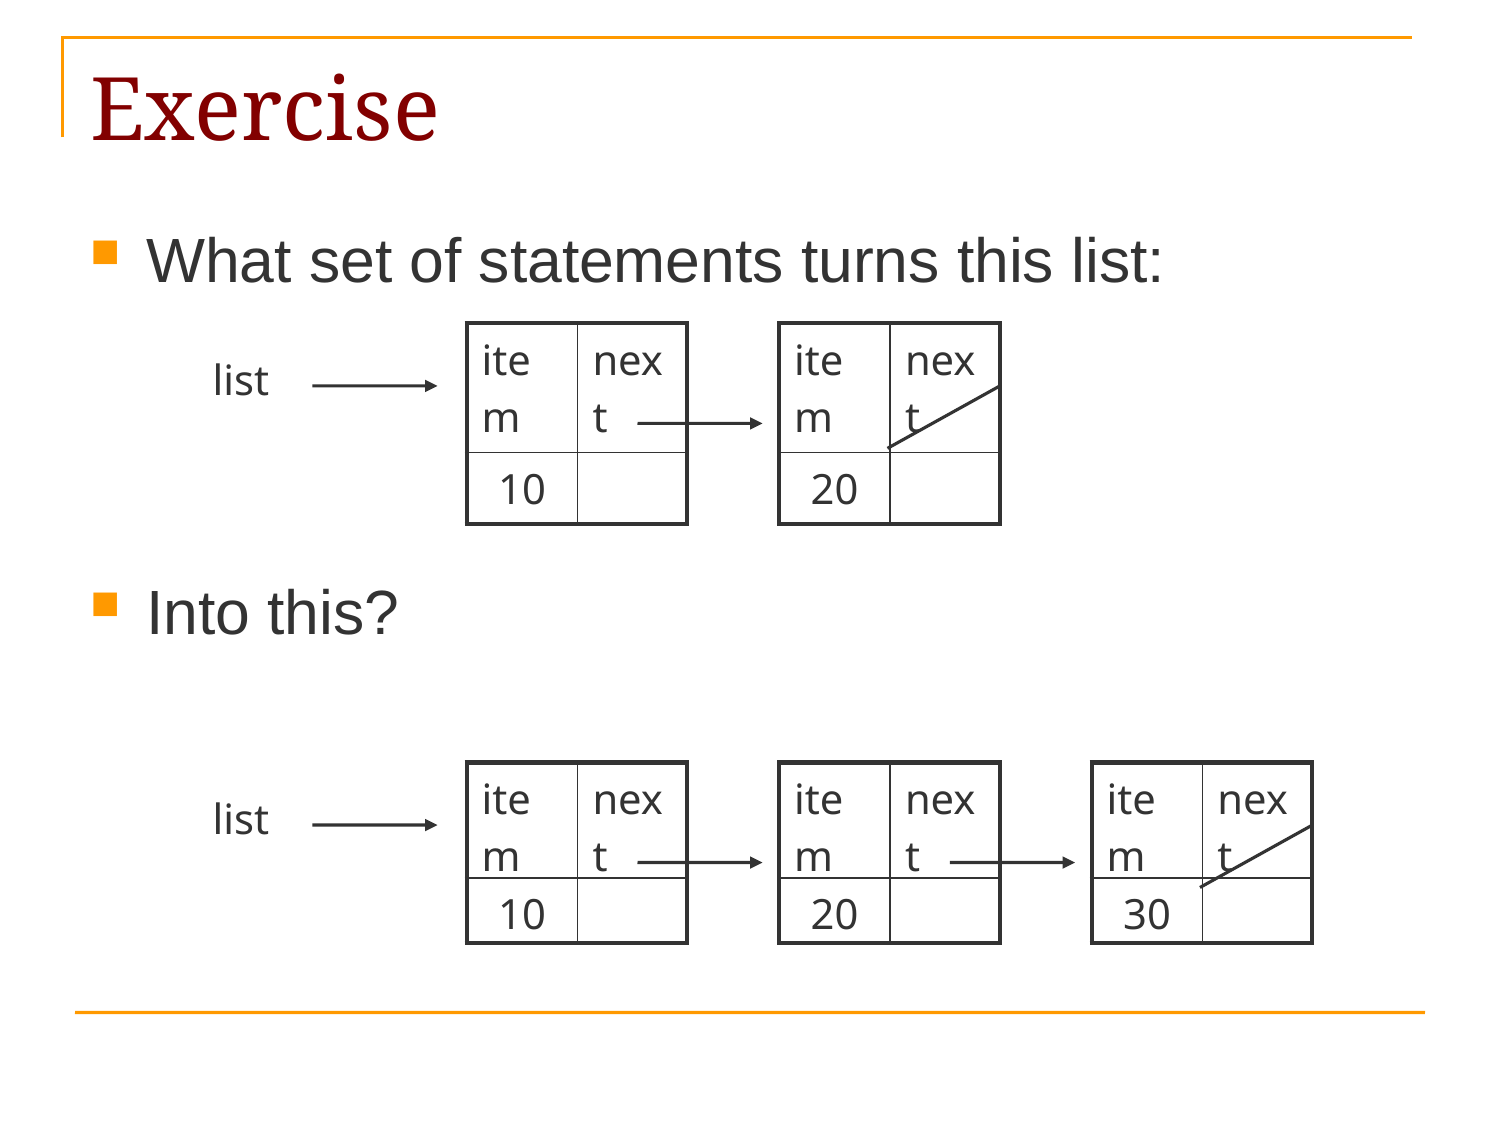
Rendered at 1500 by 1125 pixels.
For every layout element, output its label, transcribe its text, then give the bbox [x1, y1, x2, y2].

title Exercise [74, 45, 1426, 201]
text_box [312, 818, 438, 832]
table_cell [891, 453, 998, 522]
list What set of statements turns this list: Into this? [74, 212, 1426, 994]
table_header next [891, 765, 998, 877]
table_header next [1203, 765, 1310, 877]
text_box [312, 379, 438, 393]
text_box [949, 856, 1075, 869]
table_cell 10 [469, 879, 577, 941]
table_header item [1094, 765, 1202, 877]
text_box [637, 856, 763, 869]
table_header item [469, 325, 577, 452]
text_box list [198, 346, 284, 412]
table_cell 30 [1094, 879, 1202, 941]
table_cell 20 [781, 879, 889, 941]
table_header item [781, 325, 889, 452]
table_cell [1203, 879, 1310, 941]
table_header next [578, 765, 685, 877]
text_box [637, 417, 763, 430]
table_header item [781, 765, 889, 877]
table_cell 20 [781, 453, 889, 522]
table_cell [578, 453, 685, 522]
table_cell [578, 879, 685, 941]
table_cell 10 [469, 453, 577, 522]
table_header next [578, 325, 685, 452]
table_cell [891, 879, 998, 941]
text_box list [198, 785, 284, 851]
table_header next [891, 325, 998, 452]
table_header item [469, 765, 577, 877]
